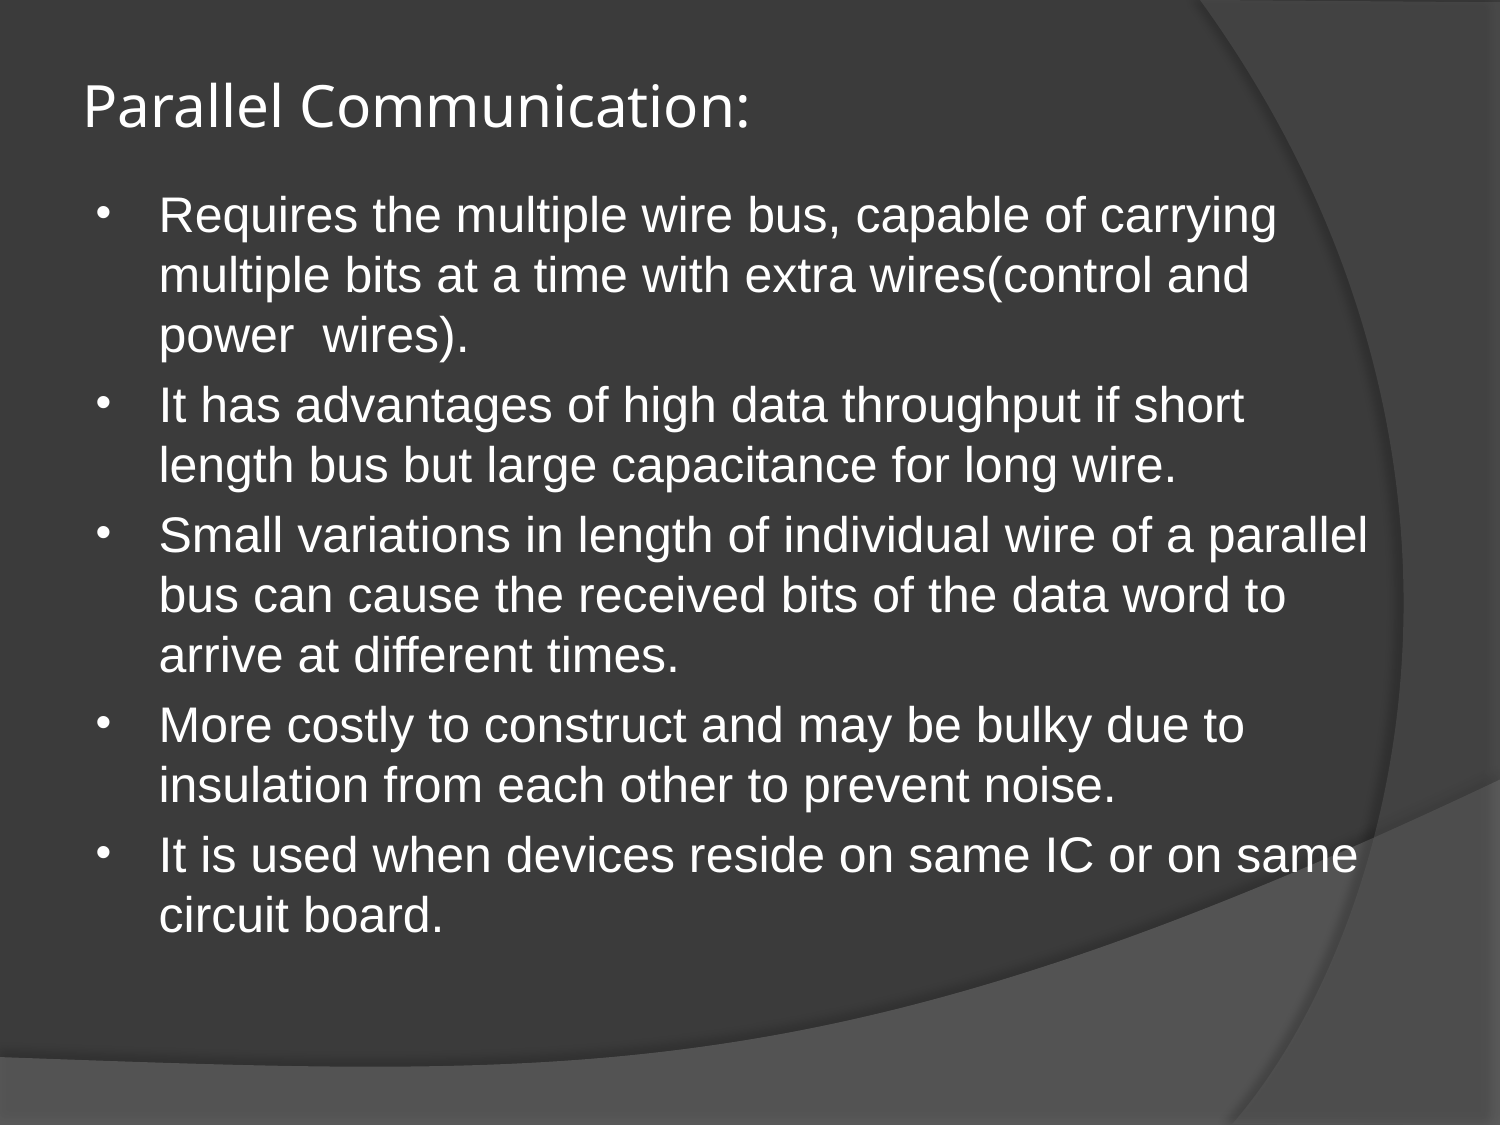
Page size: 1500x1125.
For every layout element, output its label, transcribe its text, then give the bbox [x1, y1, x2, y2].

list Requires the multiple wire bus, capable of carrying multiple bits at a time with extra wires(control and power wires). It has advantages of high data throughput if short length bus but large capacitance for long wire. Small variations in length of individual wire of a parallel bus can cause the received bits of the data word to arrive at different times. More costly to construct and may be bulky due to insulation from each other to prevent noise. It is used when devices reside on same IC or on same circuit board. [75, 174, 1400, 1063]
title Parallel Communication: [75, 45, 1388, 163]
